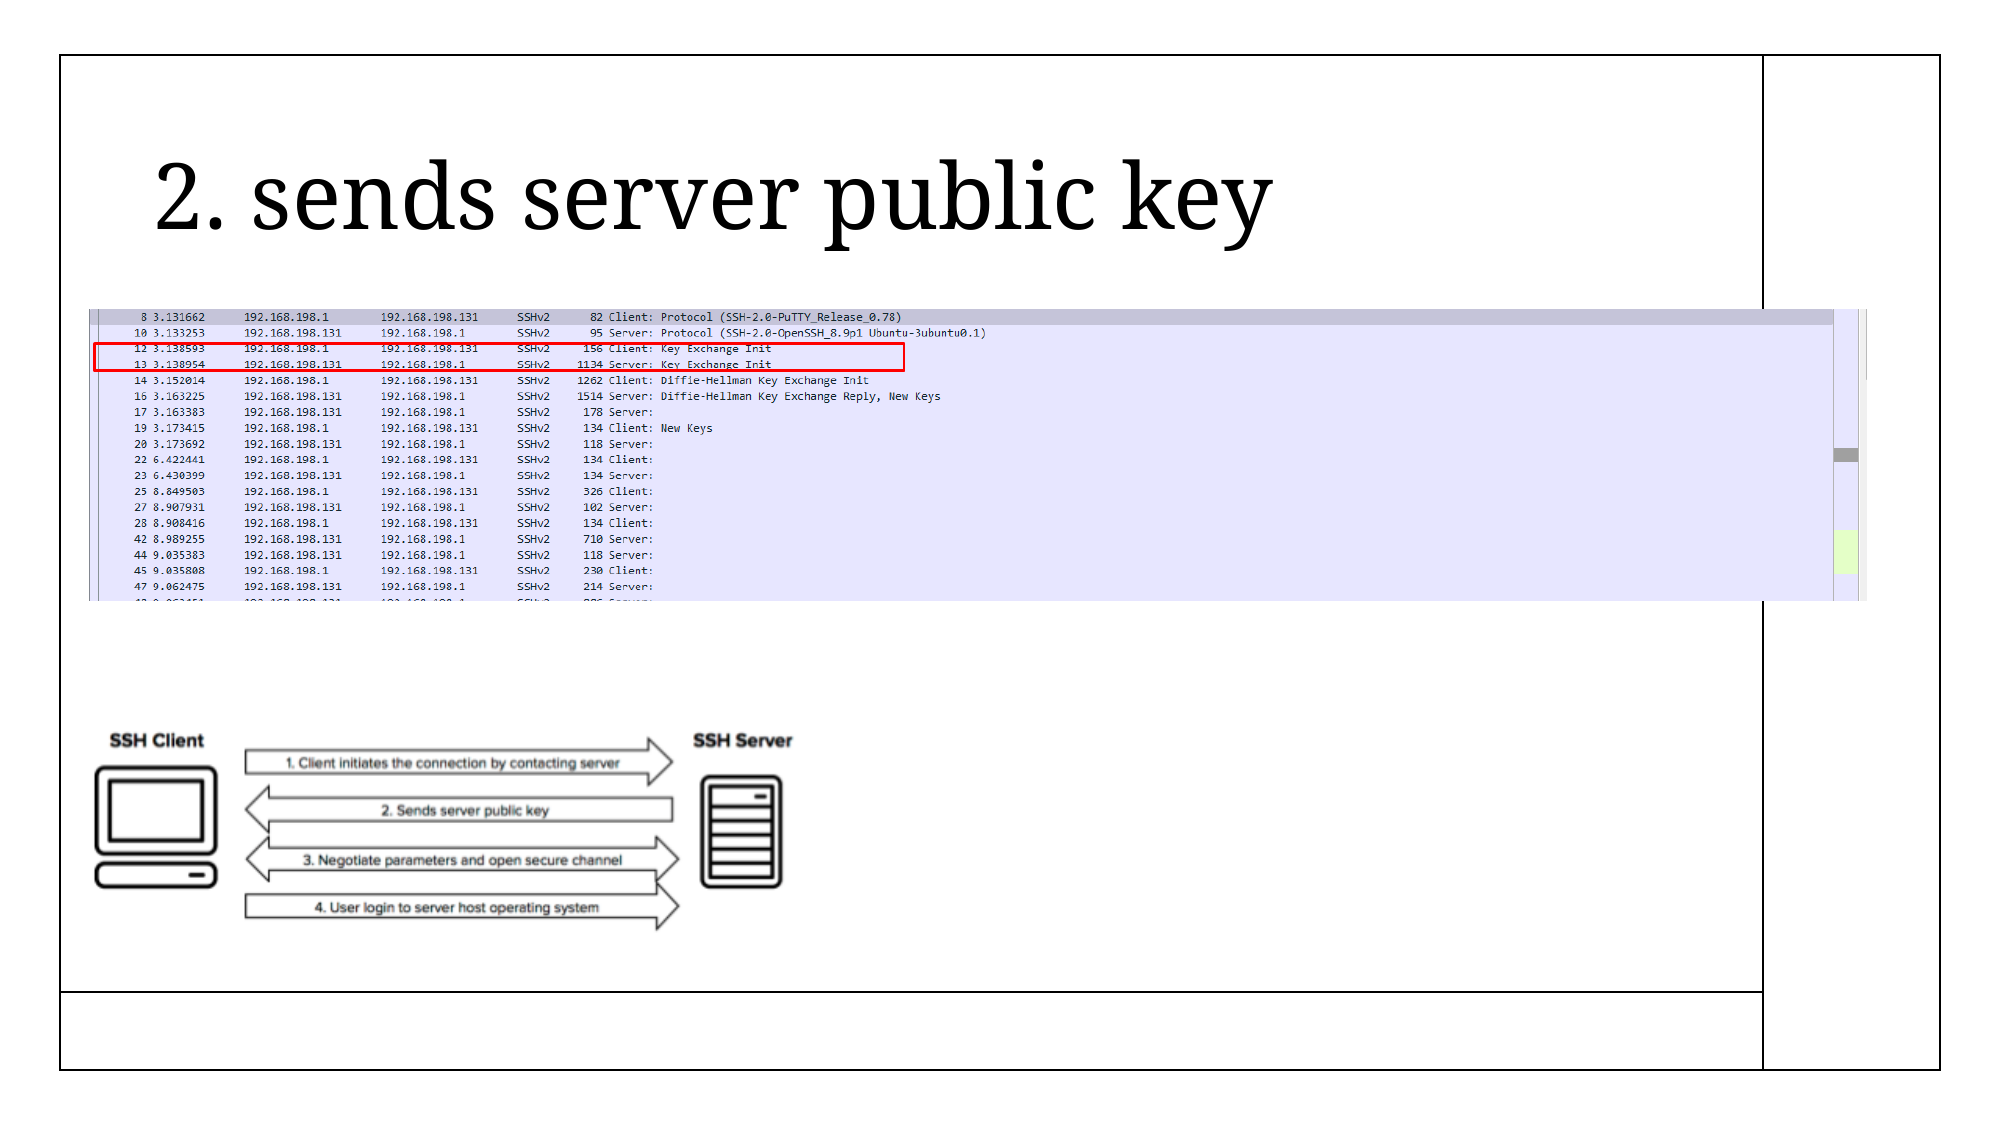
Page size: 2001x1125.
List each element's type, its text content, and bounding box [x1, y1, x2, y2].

title 2. sends server public key [138, 90, 1695, 309]
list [73, 707, 864, 964]
picture [89, 309, 1867, 601]
